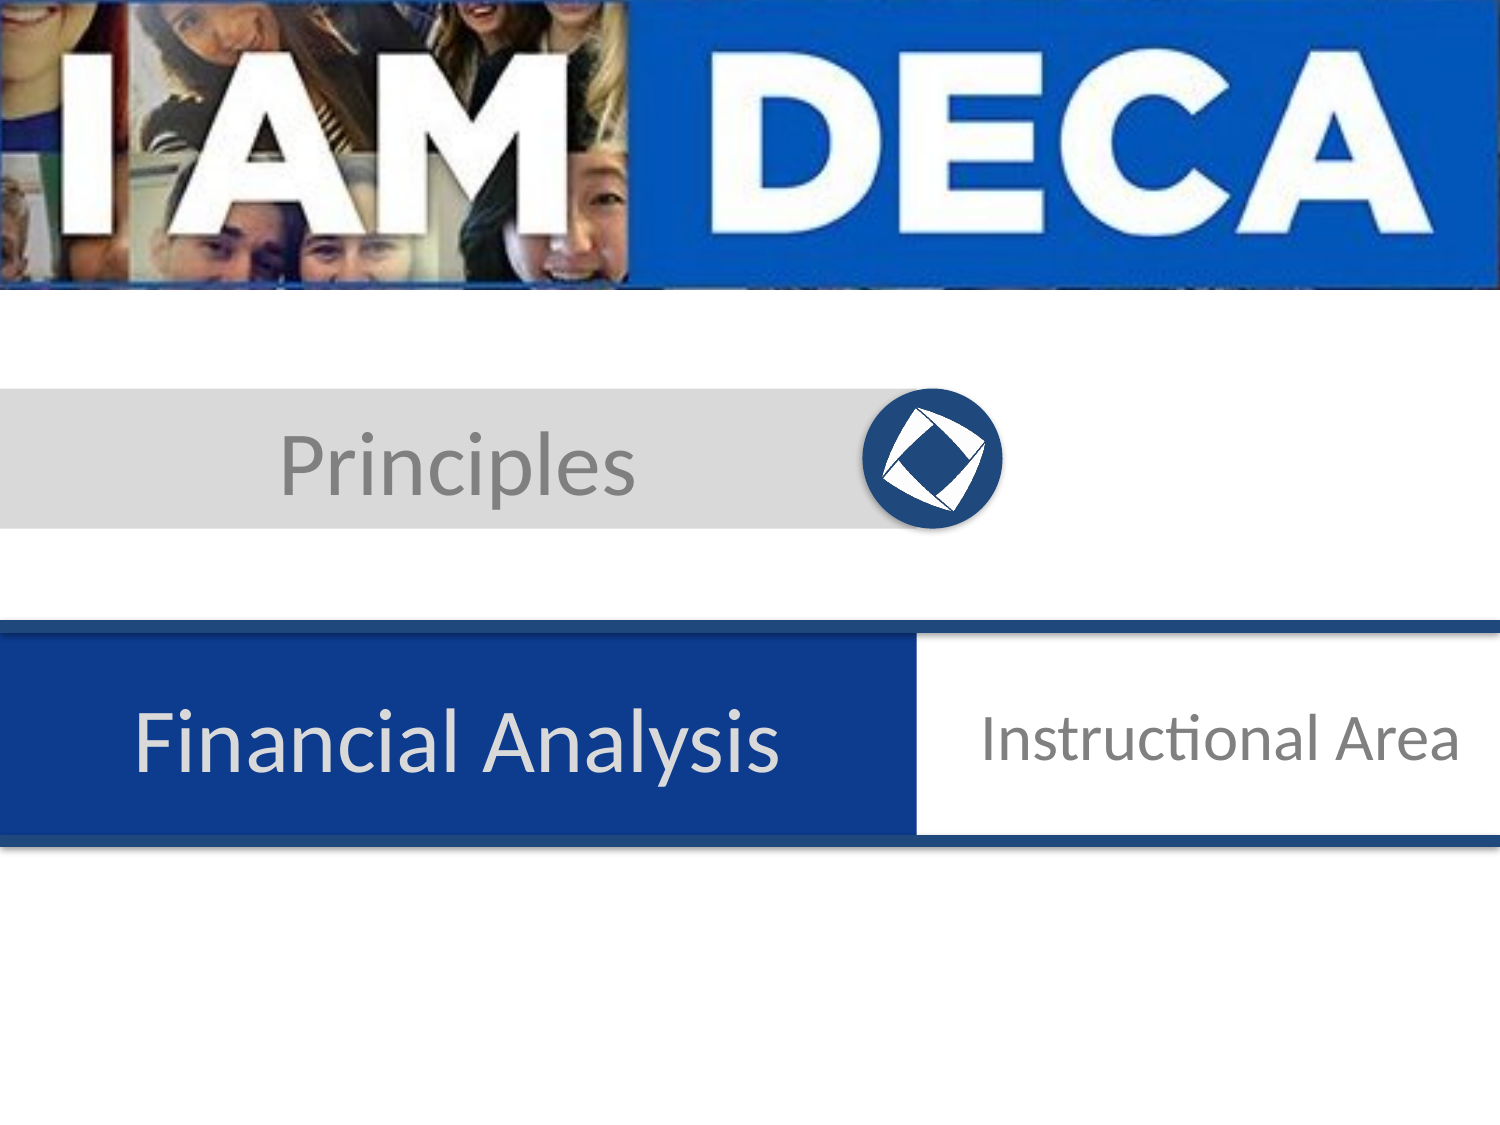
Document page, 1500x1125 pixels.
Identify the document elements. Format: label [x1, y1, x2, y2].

picture [0, 0, 1500, 290]
text_box [0, 388, 1003, 529]
text_box [0, 626, 1500, 841]
